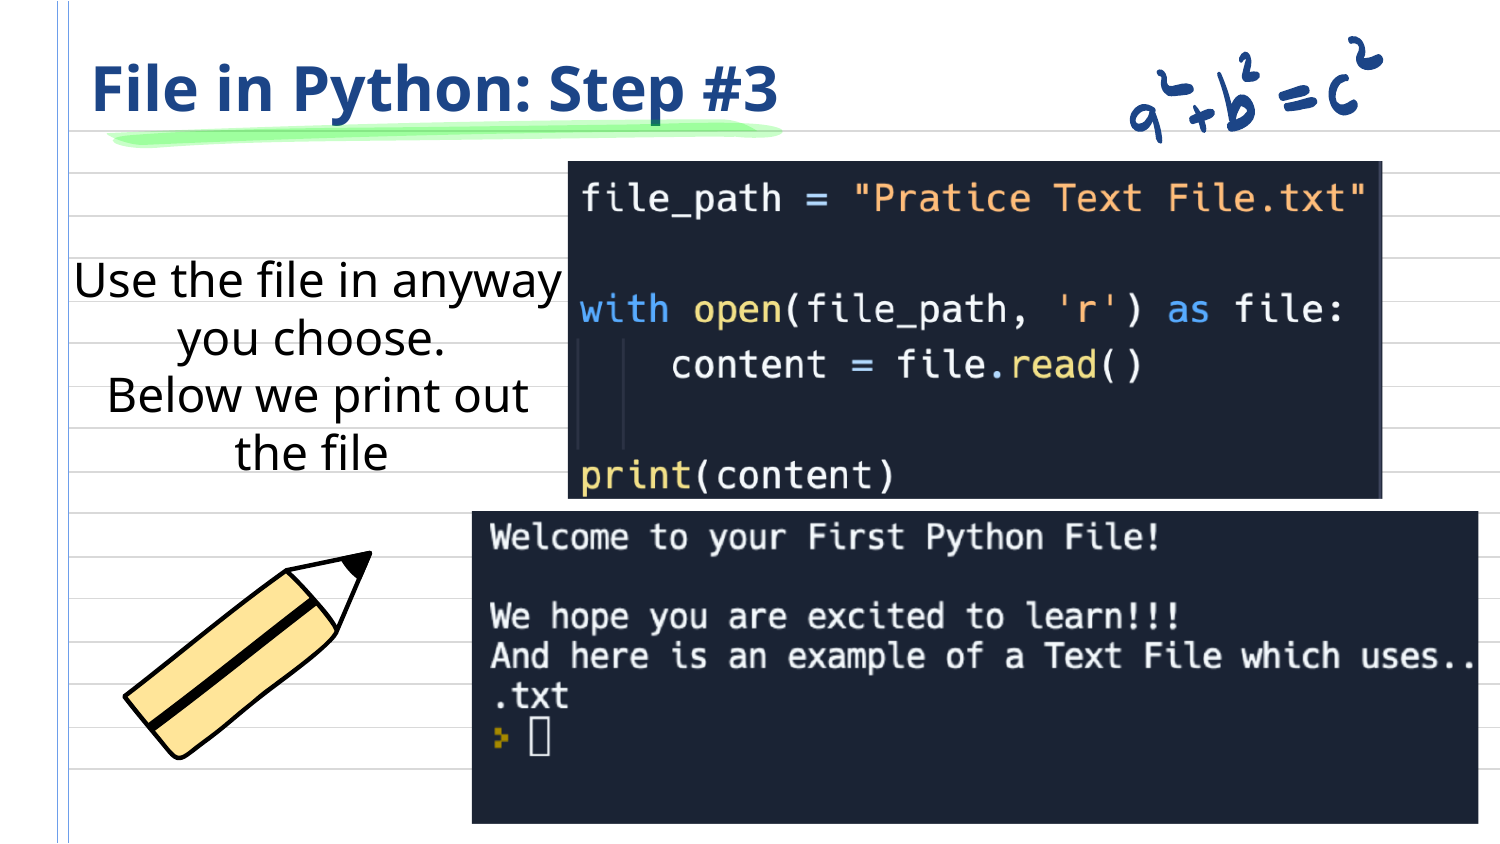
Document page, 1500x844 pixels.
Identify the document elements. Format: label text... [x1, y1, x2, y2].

picture [471, 511, 1479, 824]
picture [567, 161, 1383, 499]
title File in Python: Step #3 [72, 48, 798, 133]
subtitle Use the file in anyway you choose. Below we print out the file [54, 235, 562, 387]
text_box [96, 119, 785, 149]
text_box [1125, 49, 1389, 132]
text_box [117, 597, 406, 690]
